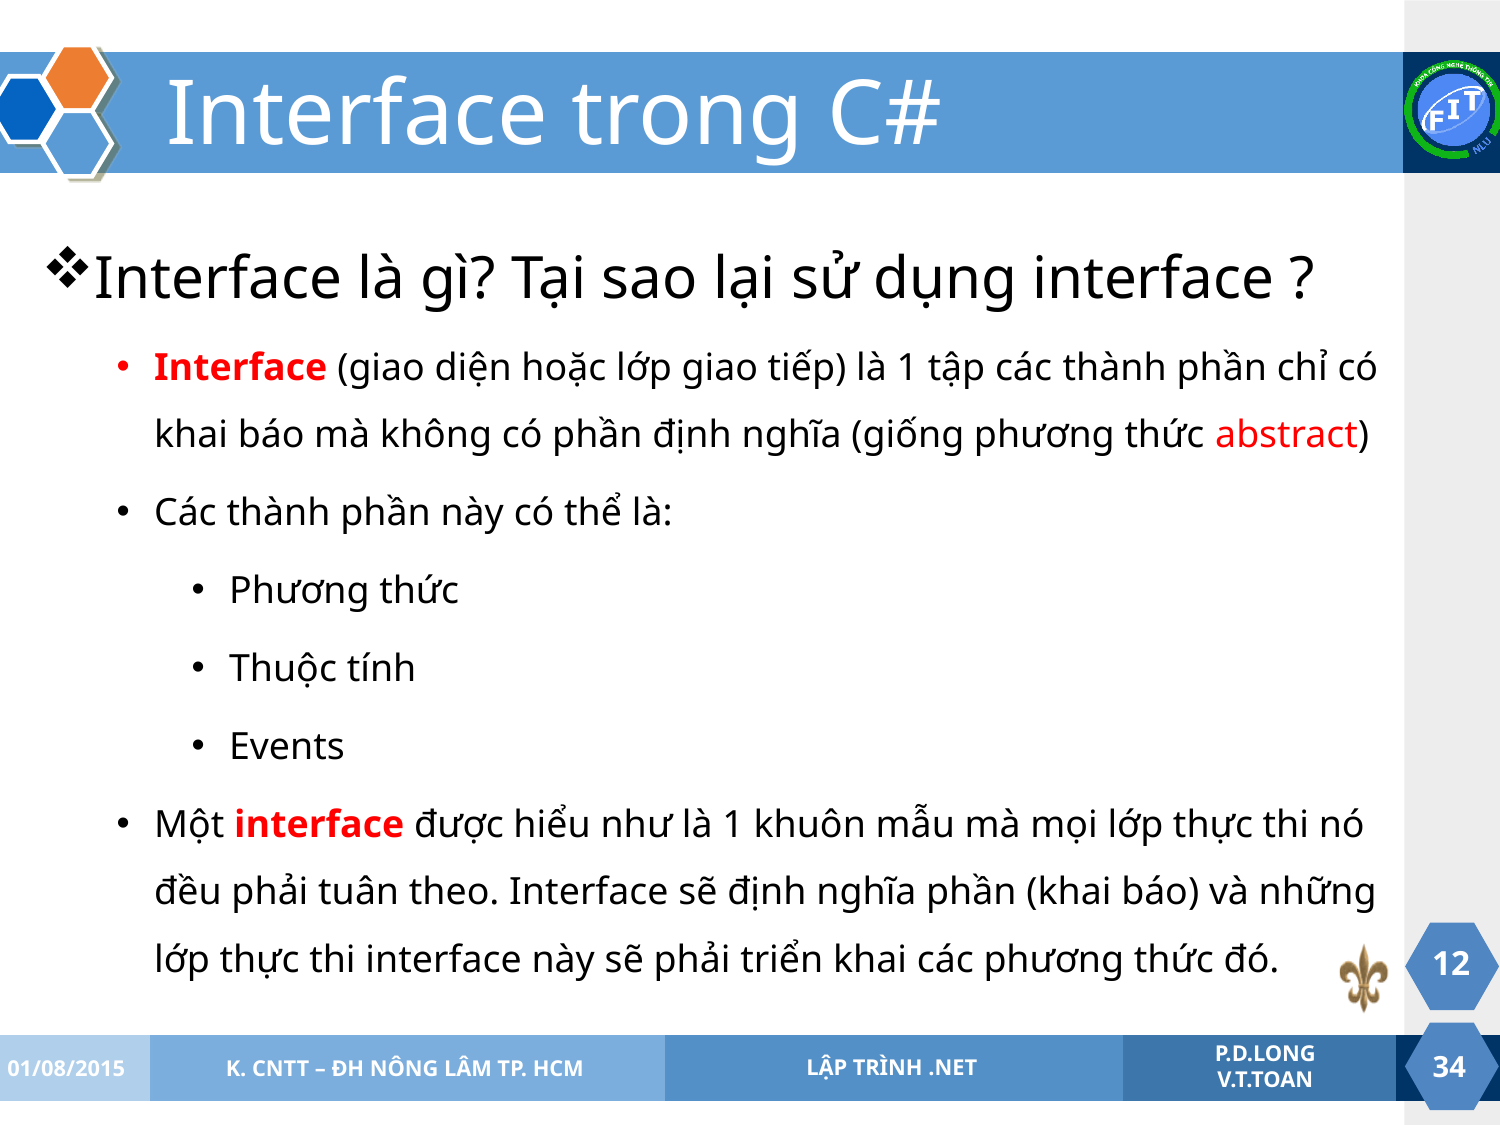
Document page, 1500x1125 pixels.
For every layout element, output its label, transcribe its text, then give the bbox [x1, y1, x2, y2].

title Interface trong C# [151, 59, 1397, 173]
slide_number 12 [1405, 935, 1497, 996]
footer K. CNTT – ĐH NÔNG LÂM TP. HCM [151, 1039, 659, 1100]
picture [1404, 60, 1500, 159]
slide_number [0, 1038, 158, 1098]
list Interface là gì? Tại sao lại sử dụng interface ? Interface (giao diện hoặc lớp giao tiếp) là 1 tập các thành phần chỉ có khai báo mà không có phần định nghĩa (giống phương thức abstract) Các thành phần này có thể là: Phương thức Thuộc tính Events Một interface được hiểu như là 1 khuôn mẫu mà mọi lớp thực thi nó đều phải tuân theo. Interface sẽ định nghĩa phần (khai báo) và những lớp thực thi interface này sẽ phải triển khai các phương thức đó. [26, 197, 1397, 1014]
